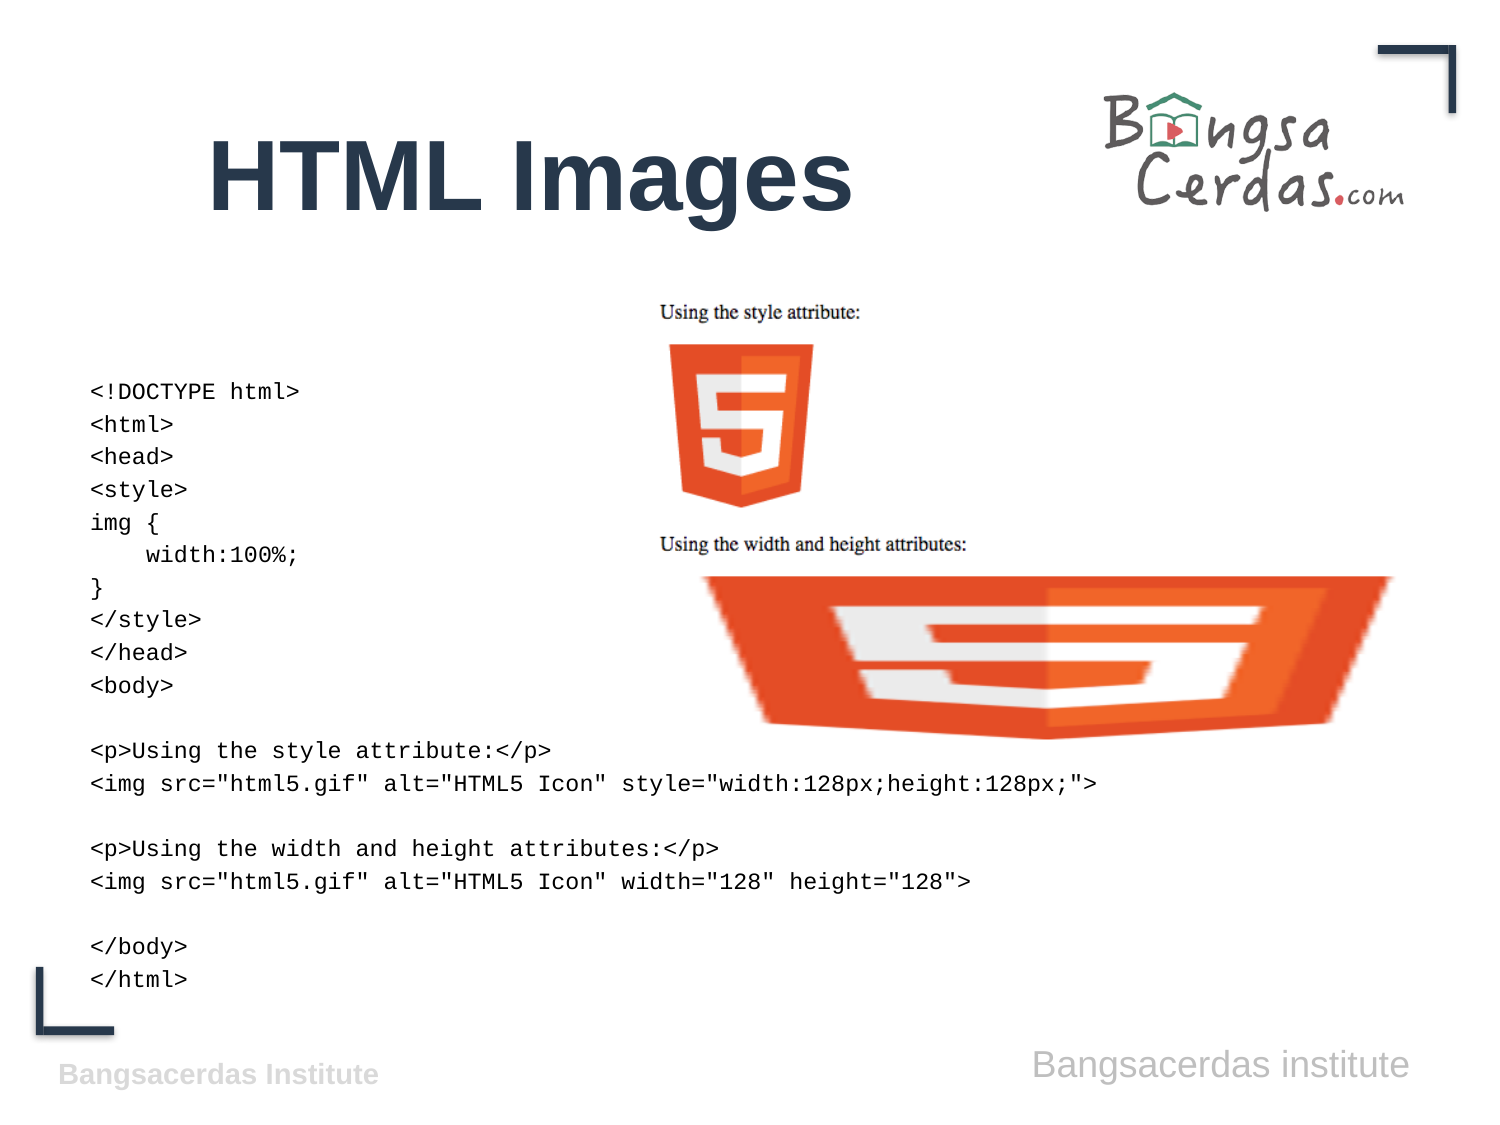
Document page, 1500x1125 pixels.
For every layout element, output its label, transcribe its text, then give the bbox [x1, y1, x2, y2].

list <!DOCTYPE html> <html> <head> <style> img { width:100%; } </style> </head> <body> <p>Using the style attribute:</p> <img src="html5.gif" alt="HTML5 Icon" style="width:128px;height:128px;"> <p>Using the width and height attributes:</p> <img src="html5.gif" alt="HTML5 Icon" width="128" height="128"> </body> </html> [75, 368, 1425, 1005]
list <script> var a=20; if(a==10){ document.write("a is equal to 10"); } else if(a==15){ document.write("a is equal to 15"); } else if(a==20){ document.write("a is equal to 20"); } else{ document.write("a is not equal to 10, 15 or 20"); } </script> [1074, 89, 1425, 212]
picture [655, 296, 1426, 760]
title HTML Images [75, 45, 988, 297]
